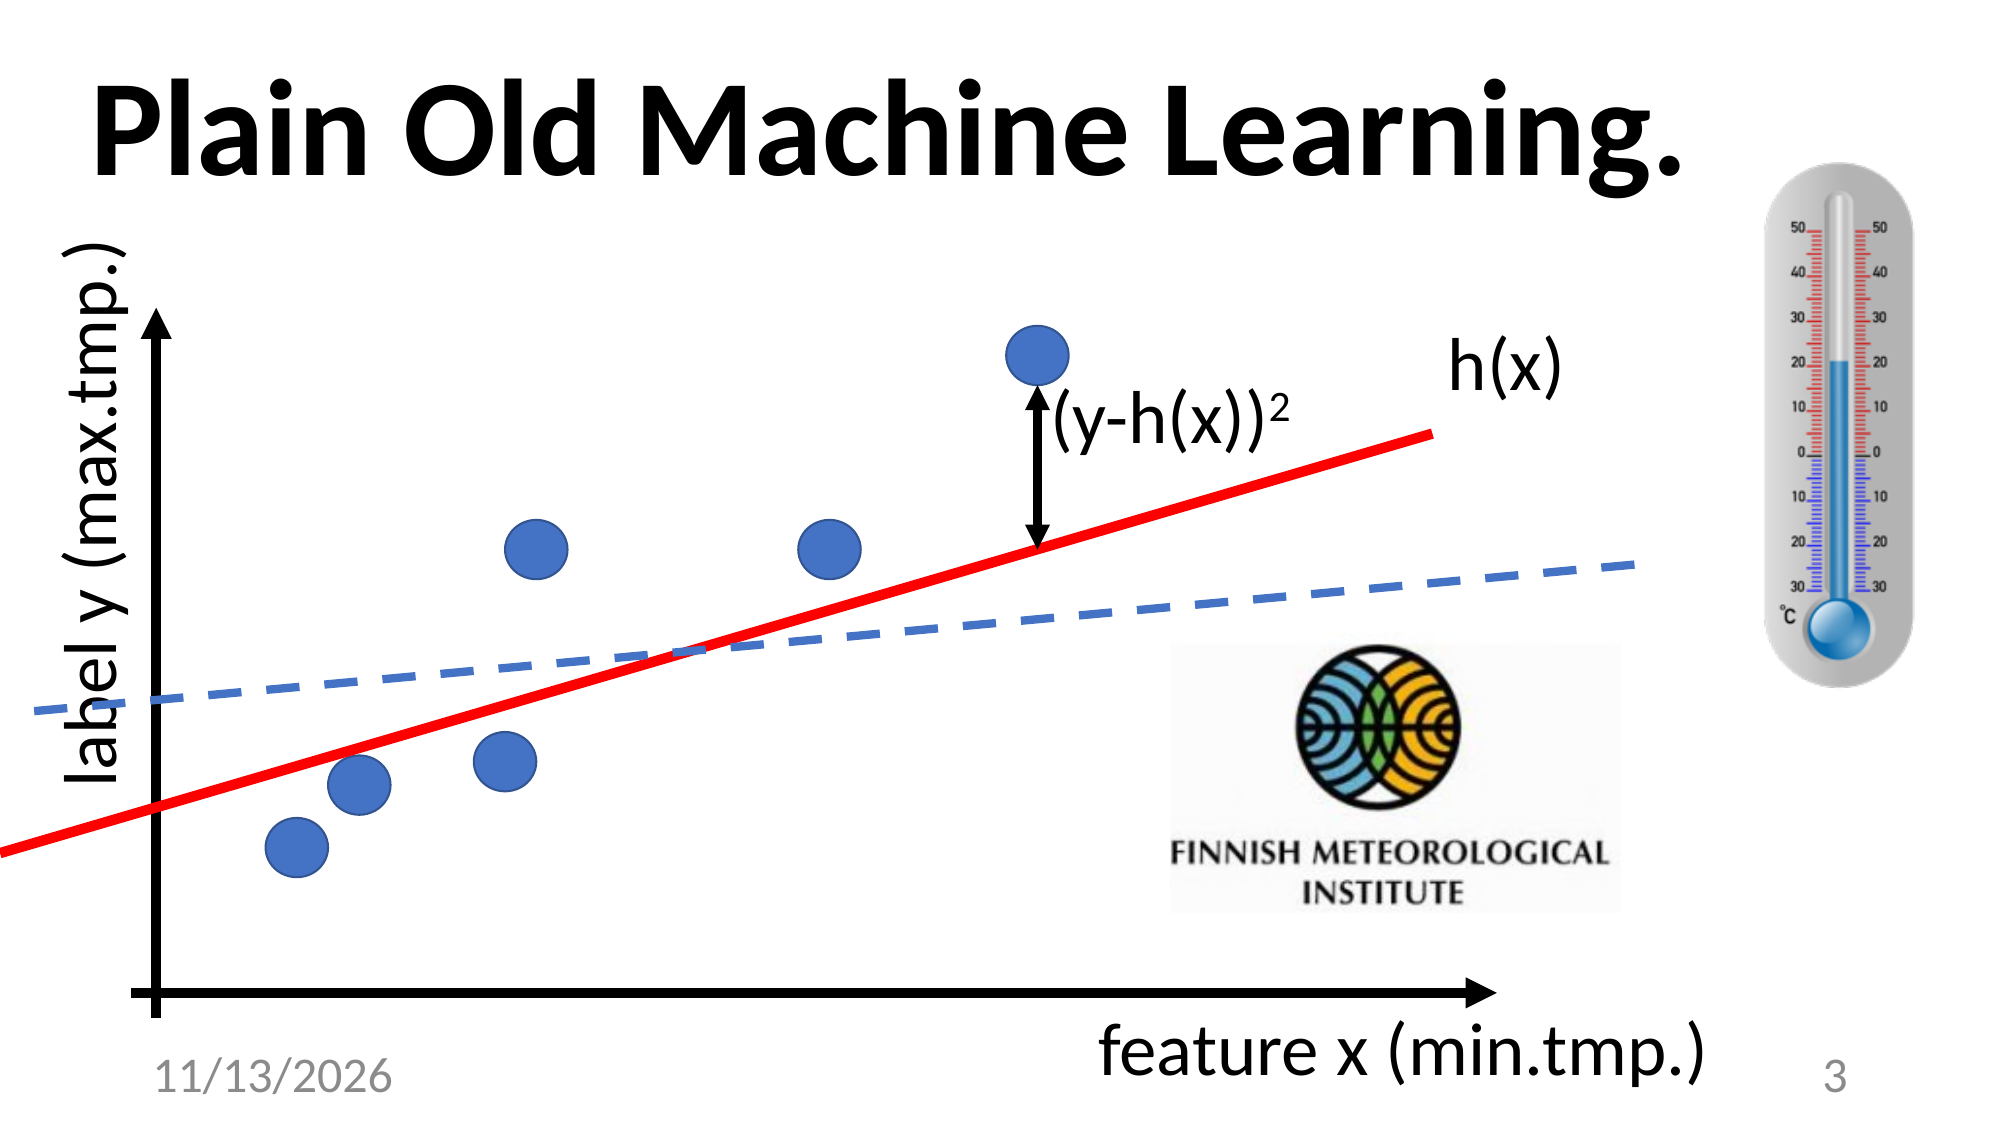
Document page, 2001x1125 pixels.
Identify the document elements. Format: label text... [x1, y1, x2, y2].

picture [1170, 712, 1621, 956]
picture [1762, 161, 1916, 691]
text_box [1005, 324, 1070, 387]
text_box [34, 562, 1658, 712]
title Plain Old Machine Learning. [74, 22, 1800, 240]
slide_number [137, 1042, 588, 1103]
slide_number 3 [1412, 1042, 1863, 1103]
text_box label y (max.tmp.) [34, 206, 139, 433]
text_box [265, 854, 329, 879]
text_box (y-h(x))2 [1035, 361, 1306, 433]
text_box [0, 433, 1433, 854]
text_box feature x (min.tmp.) [1084, 992, 1741, 1098]
text_box h(x) [1433, 307, 1581, 413]
